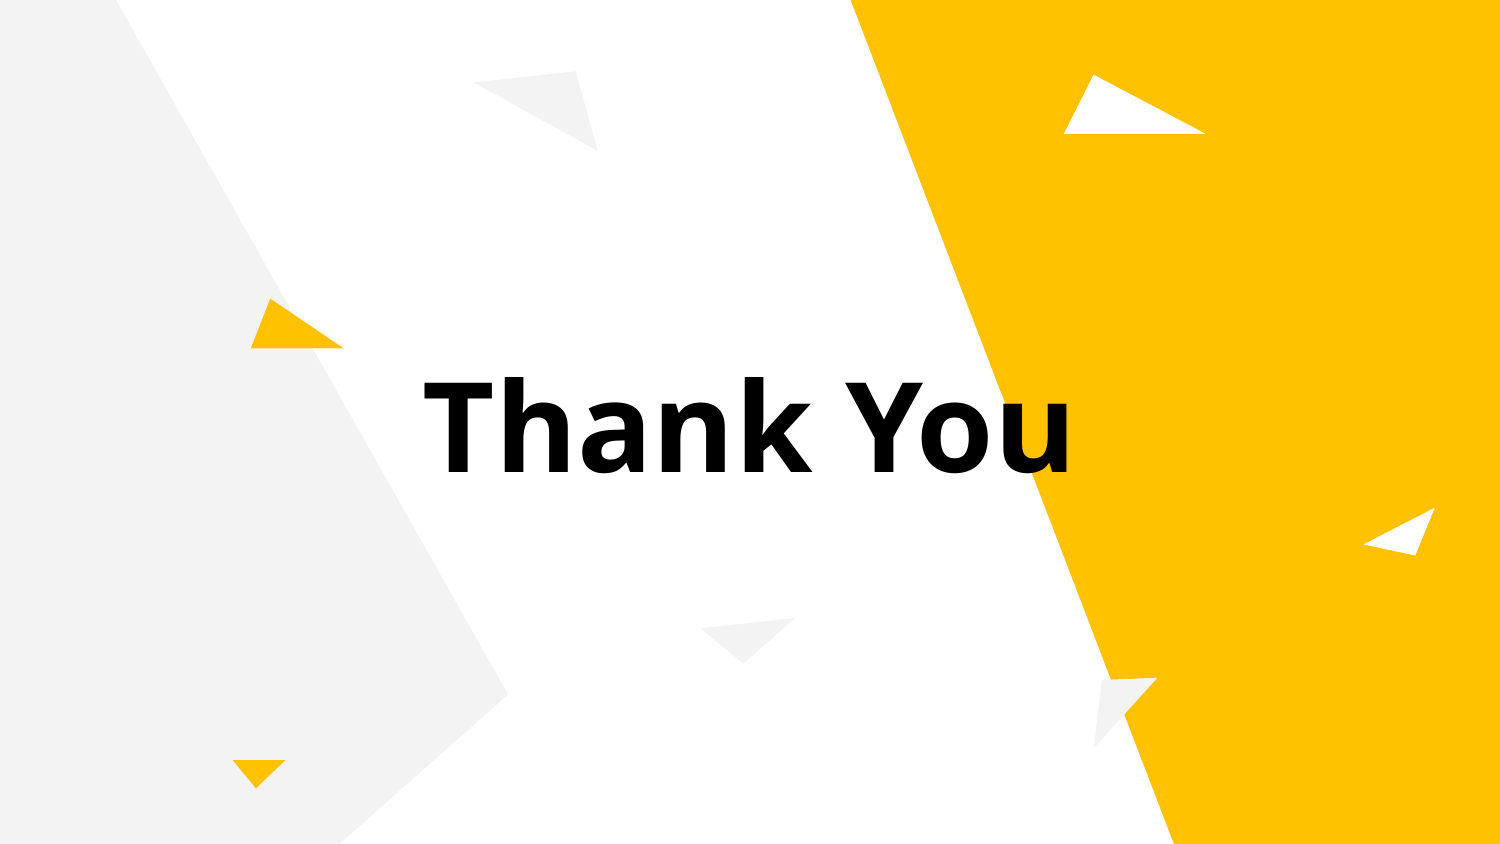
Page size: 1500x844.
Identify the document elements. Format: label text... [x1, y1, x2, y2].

title Thank You [362, 332, 1138, 512]
